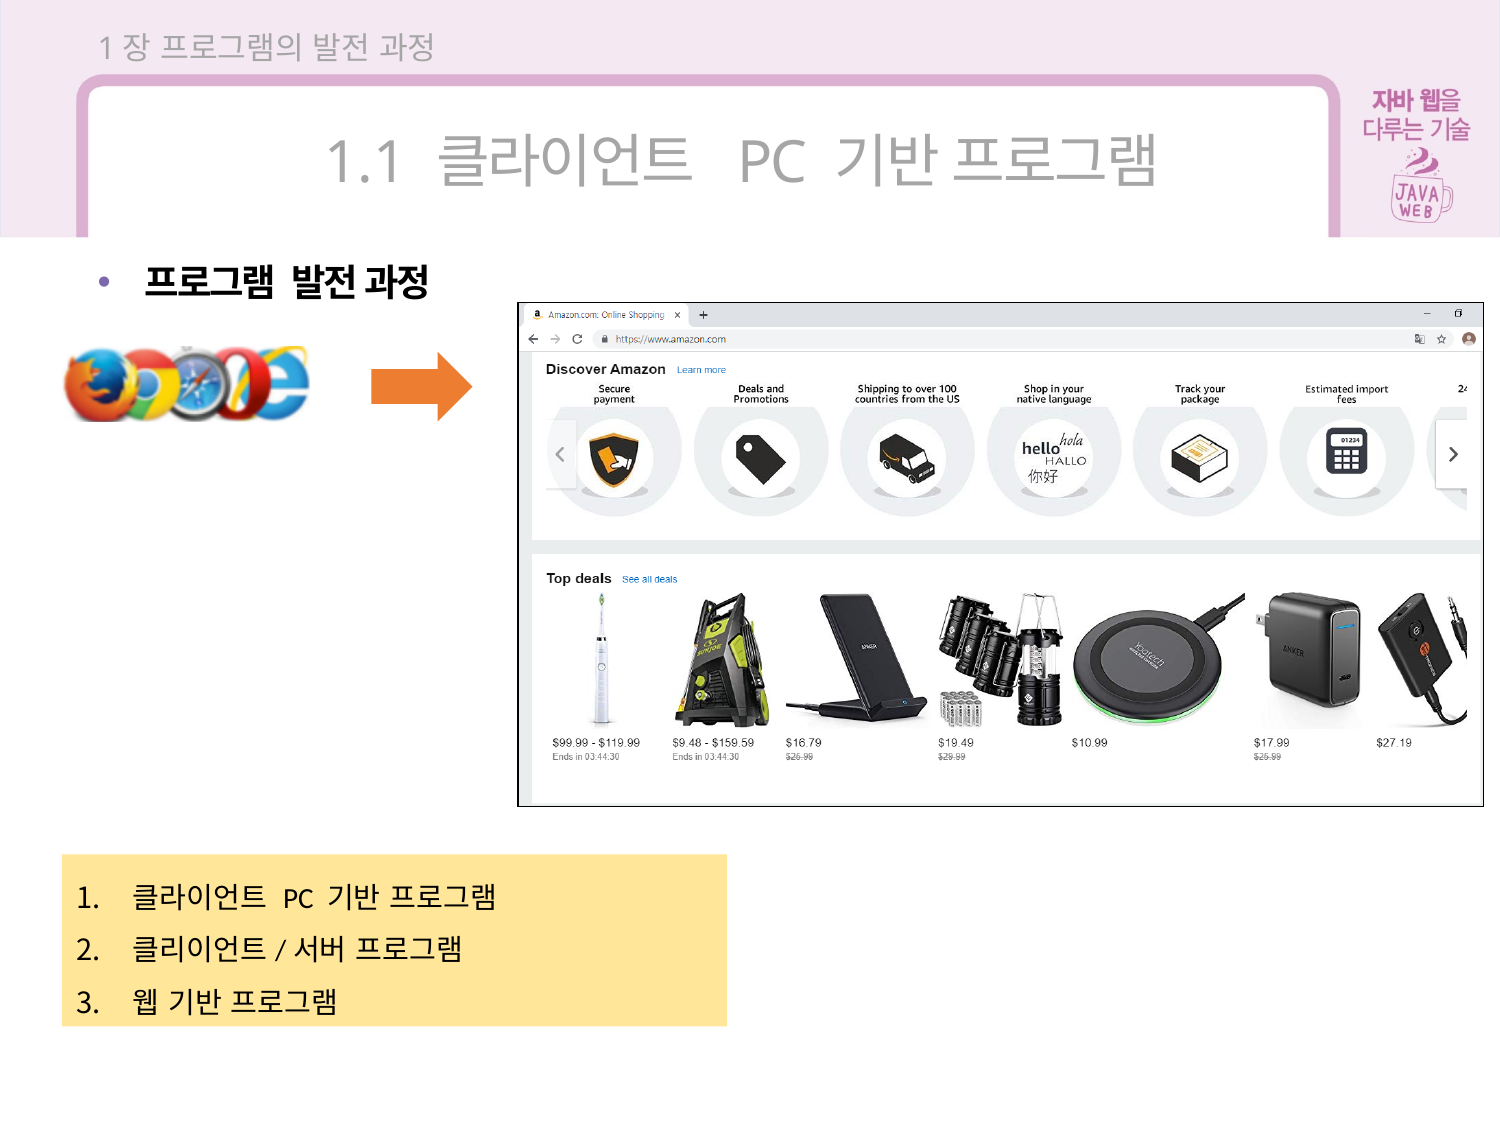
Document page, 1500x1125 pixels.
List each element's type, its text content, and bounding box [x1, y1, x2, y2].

picture [0, 0, 1500, 1125]
text_box 1.1 클라이언트 PC 기반 프로그램 [217, 117, 1268, 202]
text_box 1장 프로그램의 발전 과정 [82, 0, 1133, 74]
text_box 프로그램 발전 과정 [82, 228, 1402, 311]
text_box 클라이언트 PC 기반 프로그램 클리이언트/서버 프로그램 웹 기반 프로그램 [61, 854, 728, 1027]
text_box [370, 349, 474, 424]
